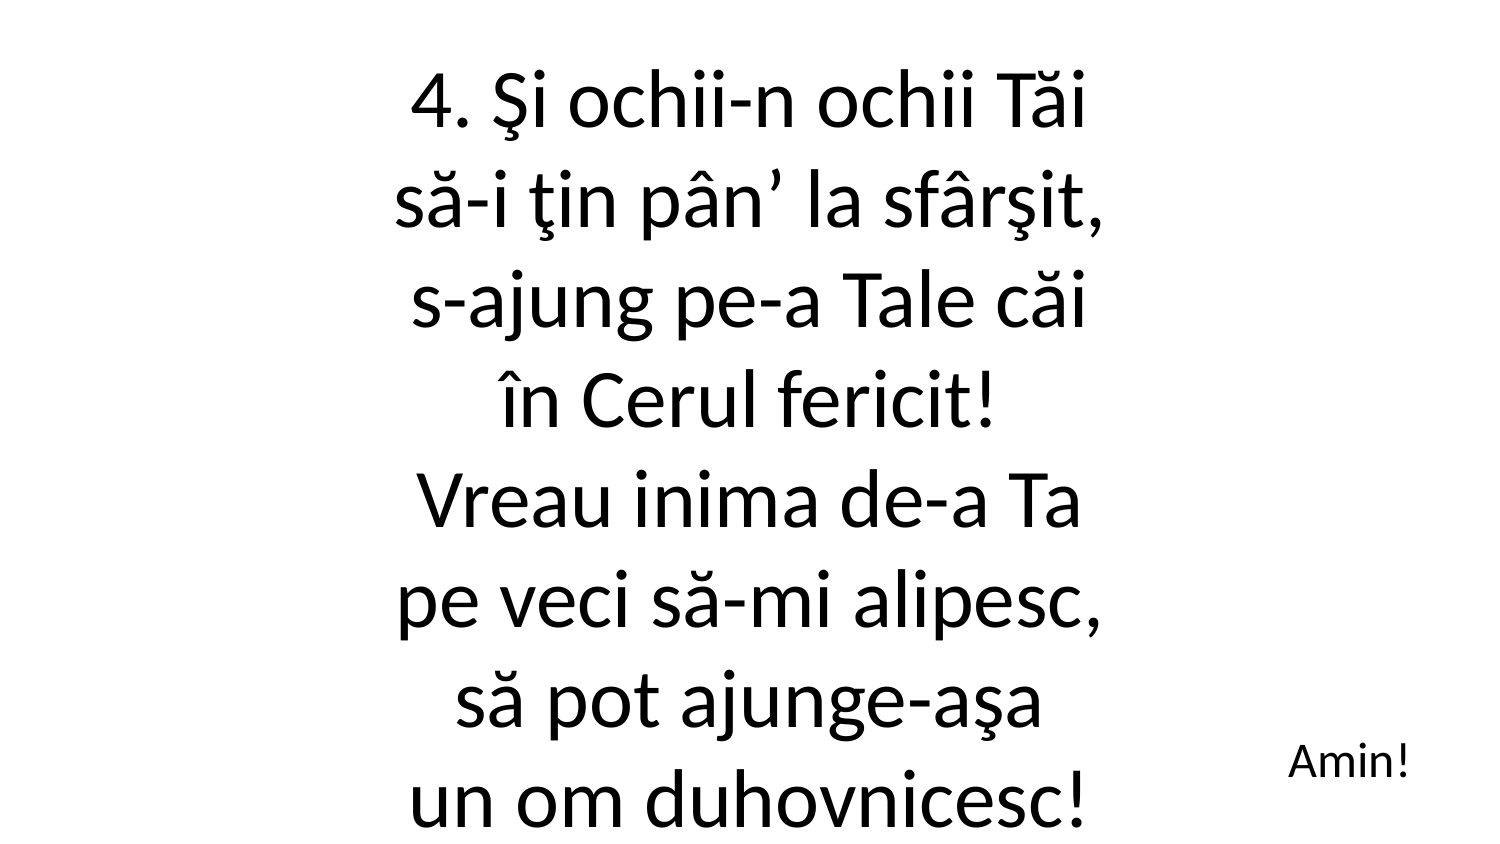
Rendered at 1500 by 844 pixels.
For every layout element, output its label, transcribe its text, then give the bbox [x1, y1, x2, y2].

text_box 4. Şi ochii-n ochii Tăi să-i ţin pânʼ la sfârşit, s-ajung pe-a Tale căi în Cerul fericit! Vreau inima de-a Ta pe veci să-mi alipesc, să pot ajunge-aşa un om duhovnicesc! [378, 0, 1122, 844]
text_box Amin! [1273, 674, 1427, 795]
